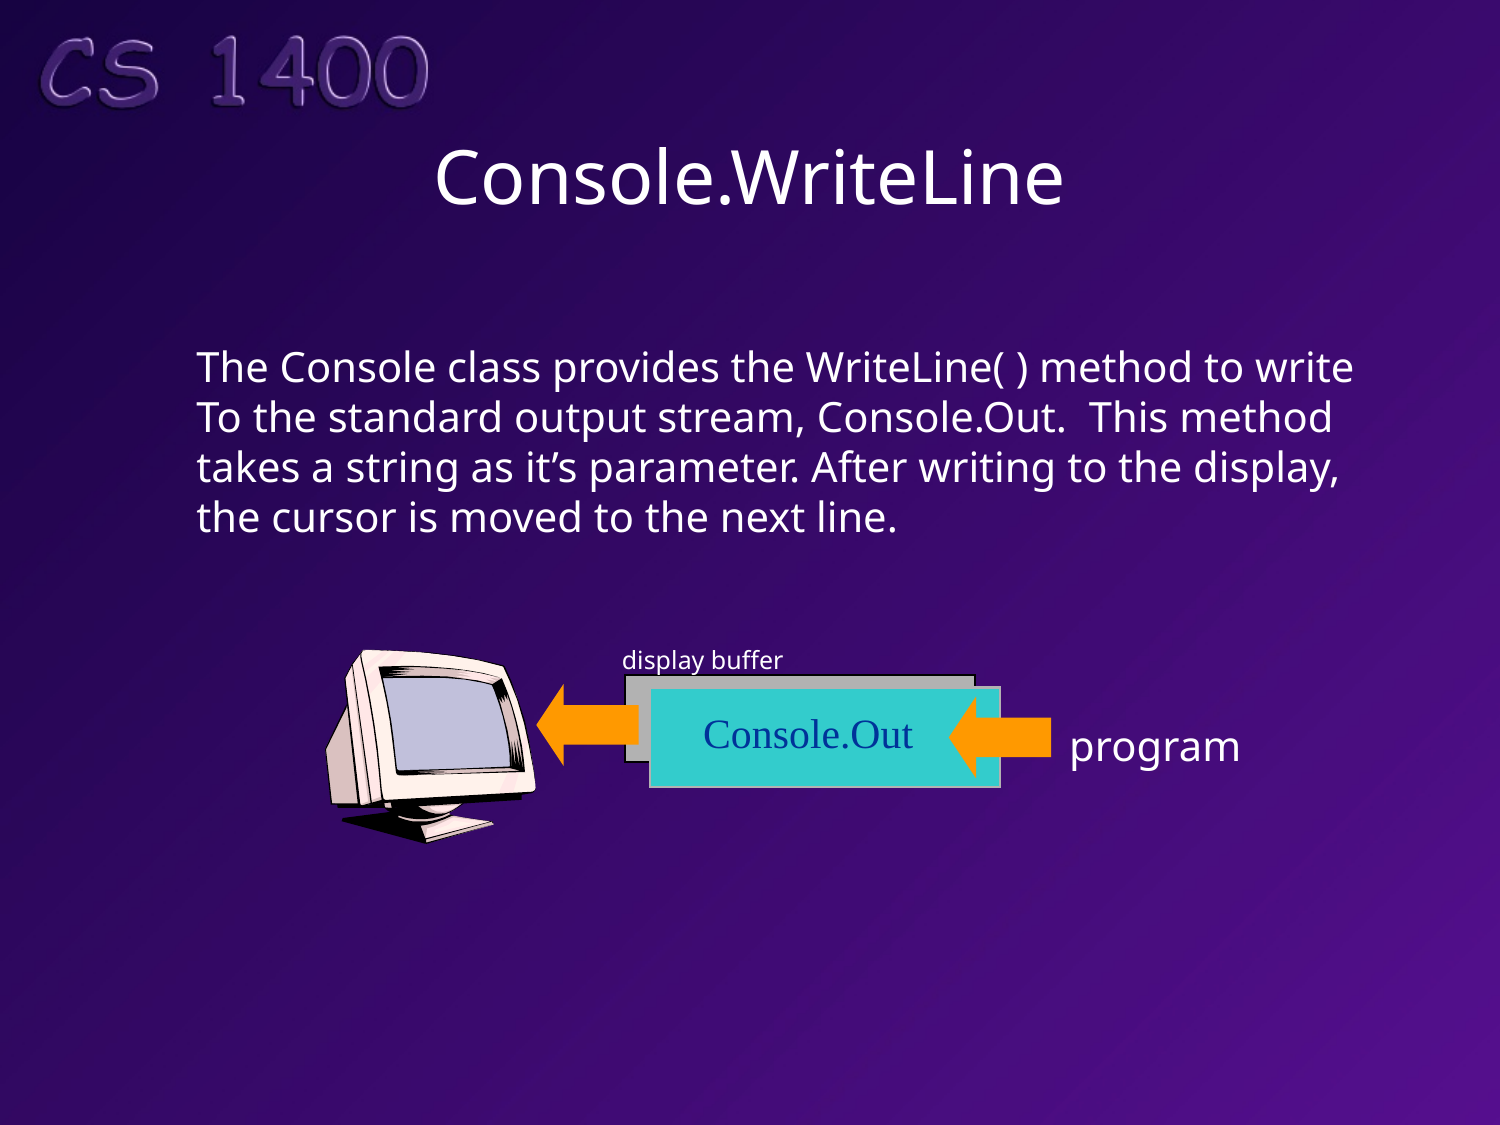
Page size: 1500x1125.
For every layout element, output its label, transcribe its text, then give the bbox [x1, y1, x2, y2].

title Console.WriteLine [112, 87, 1388, 263]
text_box The Console class provides the WriteLine( ) method to write To the standard output stream, Console.Out. This method takes a string as it’s parameter. After writing to the display, the cursor is moved to the next line. [181, 333, 1370, 549]
text_box [541, 687, 638, 763]
text_box Console.Out [688, 699, 929, 765]
text_box [650, 687, 1000, 788]
text_box [950, 699, 1051, 775]
text_box [624, 674, 975, 763]
picture [0, 0, 1500, 1125]
text_box program [1054, 712, 1257, 778]
text_box display buffer [607, 637, 799, 683]
